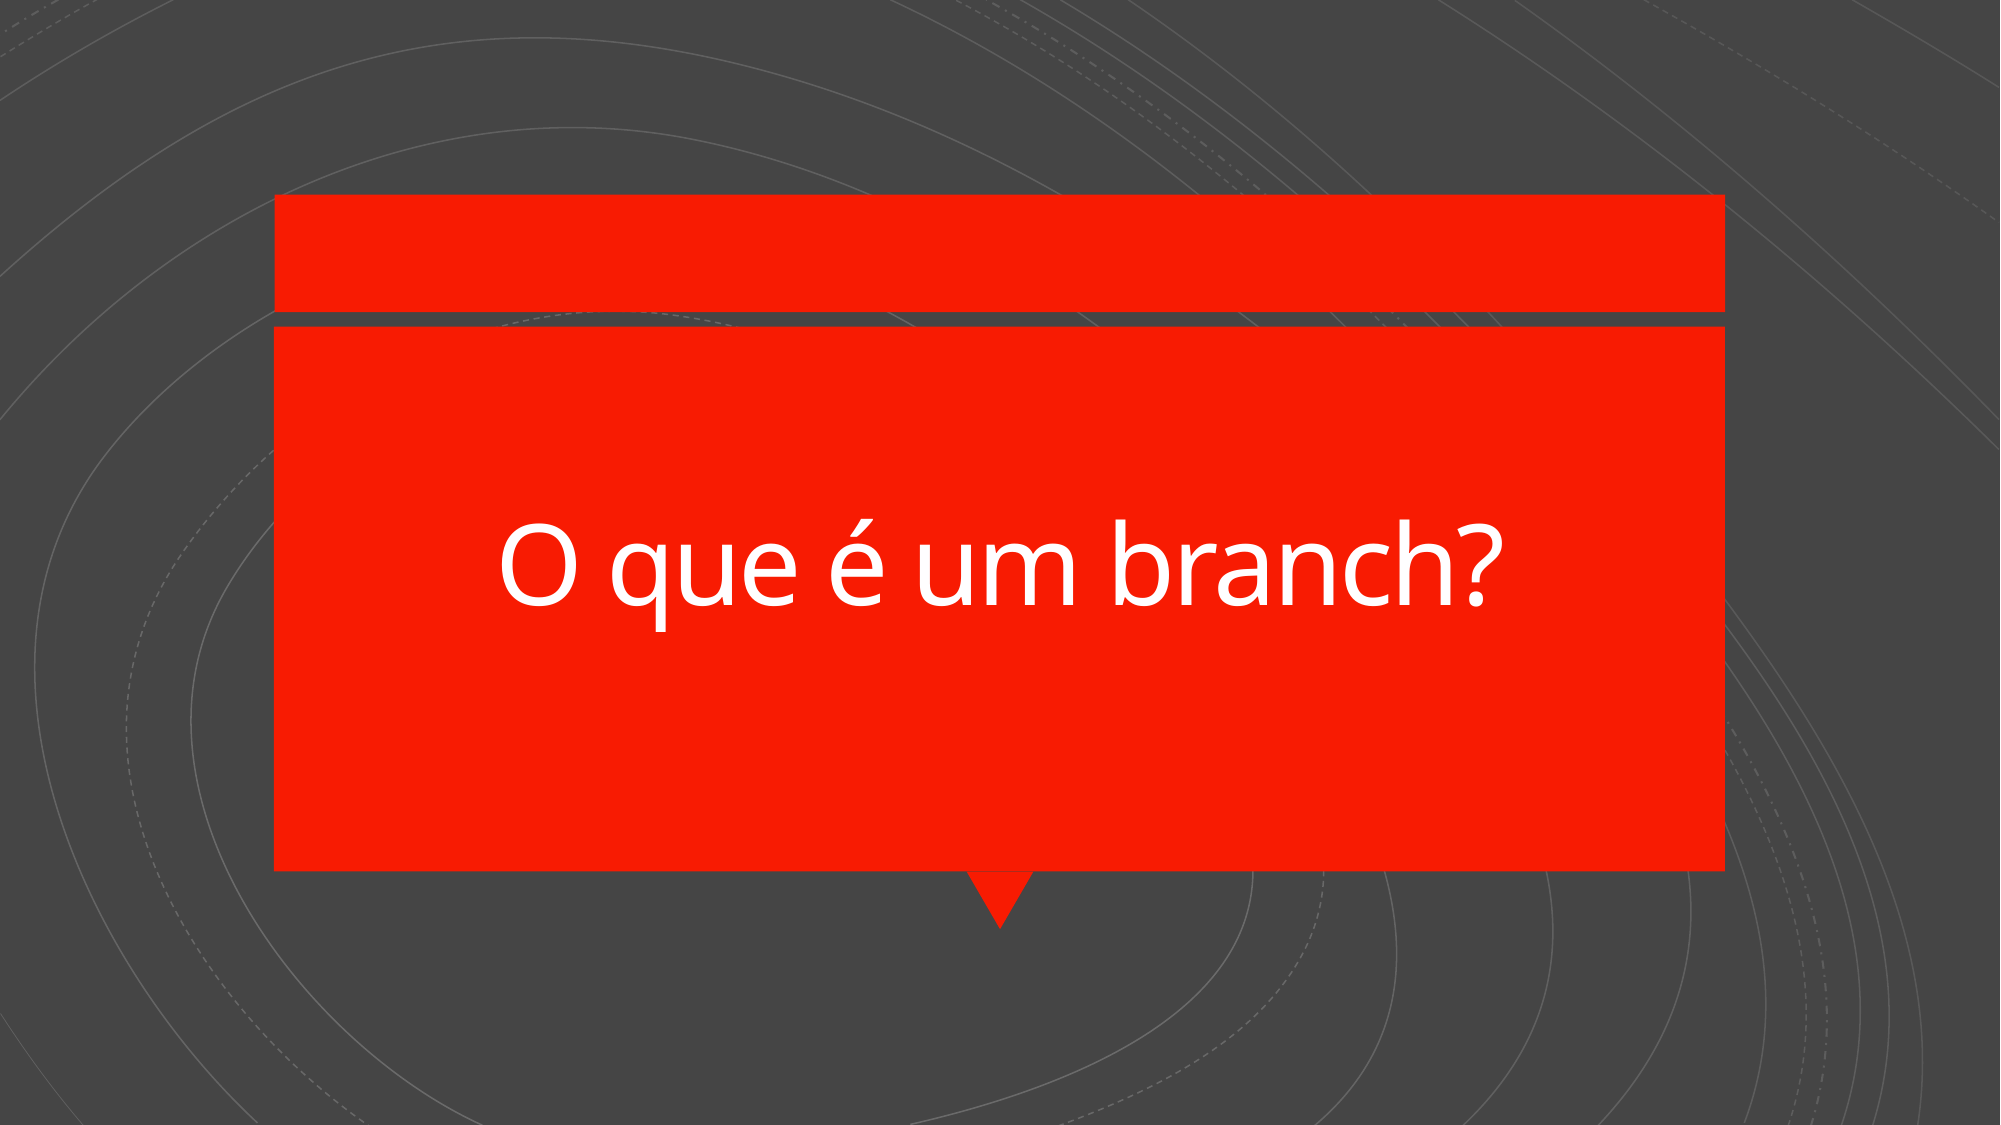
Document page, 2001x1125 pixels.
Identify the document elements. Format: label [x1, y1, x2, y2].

text_box [273, 194, 1726, 930]
text_box [0, 0, 2000, 1125]
